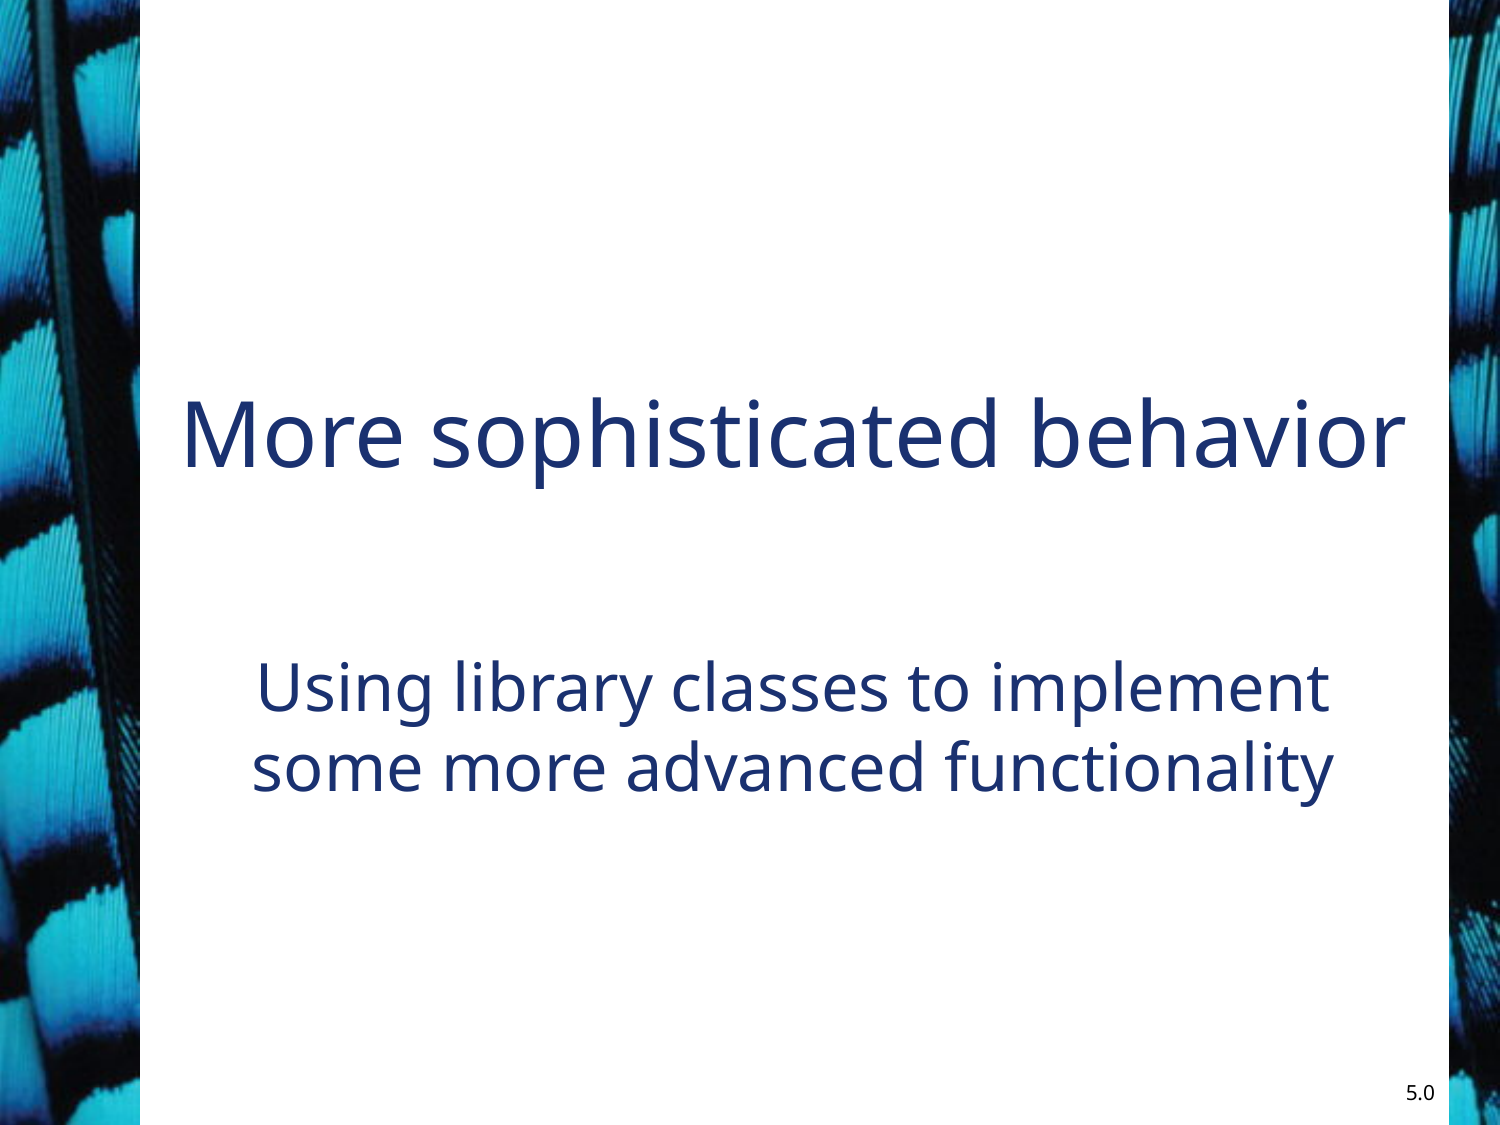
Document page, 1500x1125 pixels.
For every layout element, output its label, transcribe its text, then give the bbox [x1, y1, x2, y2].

title More sophisticated behavior [150, 337, 1438, 525]
subtitle Using library classes to implement some more advanced functionality [225, 637, 1363, 925]
picture [0, 0, 140, 1125]
text_box 5.0 [1391, 1072, 1450, 1113]
picture [1449, 0, 1500, 1125]
